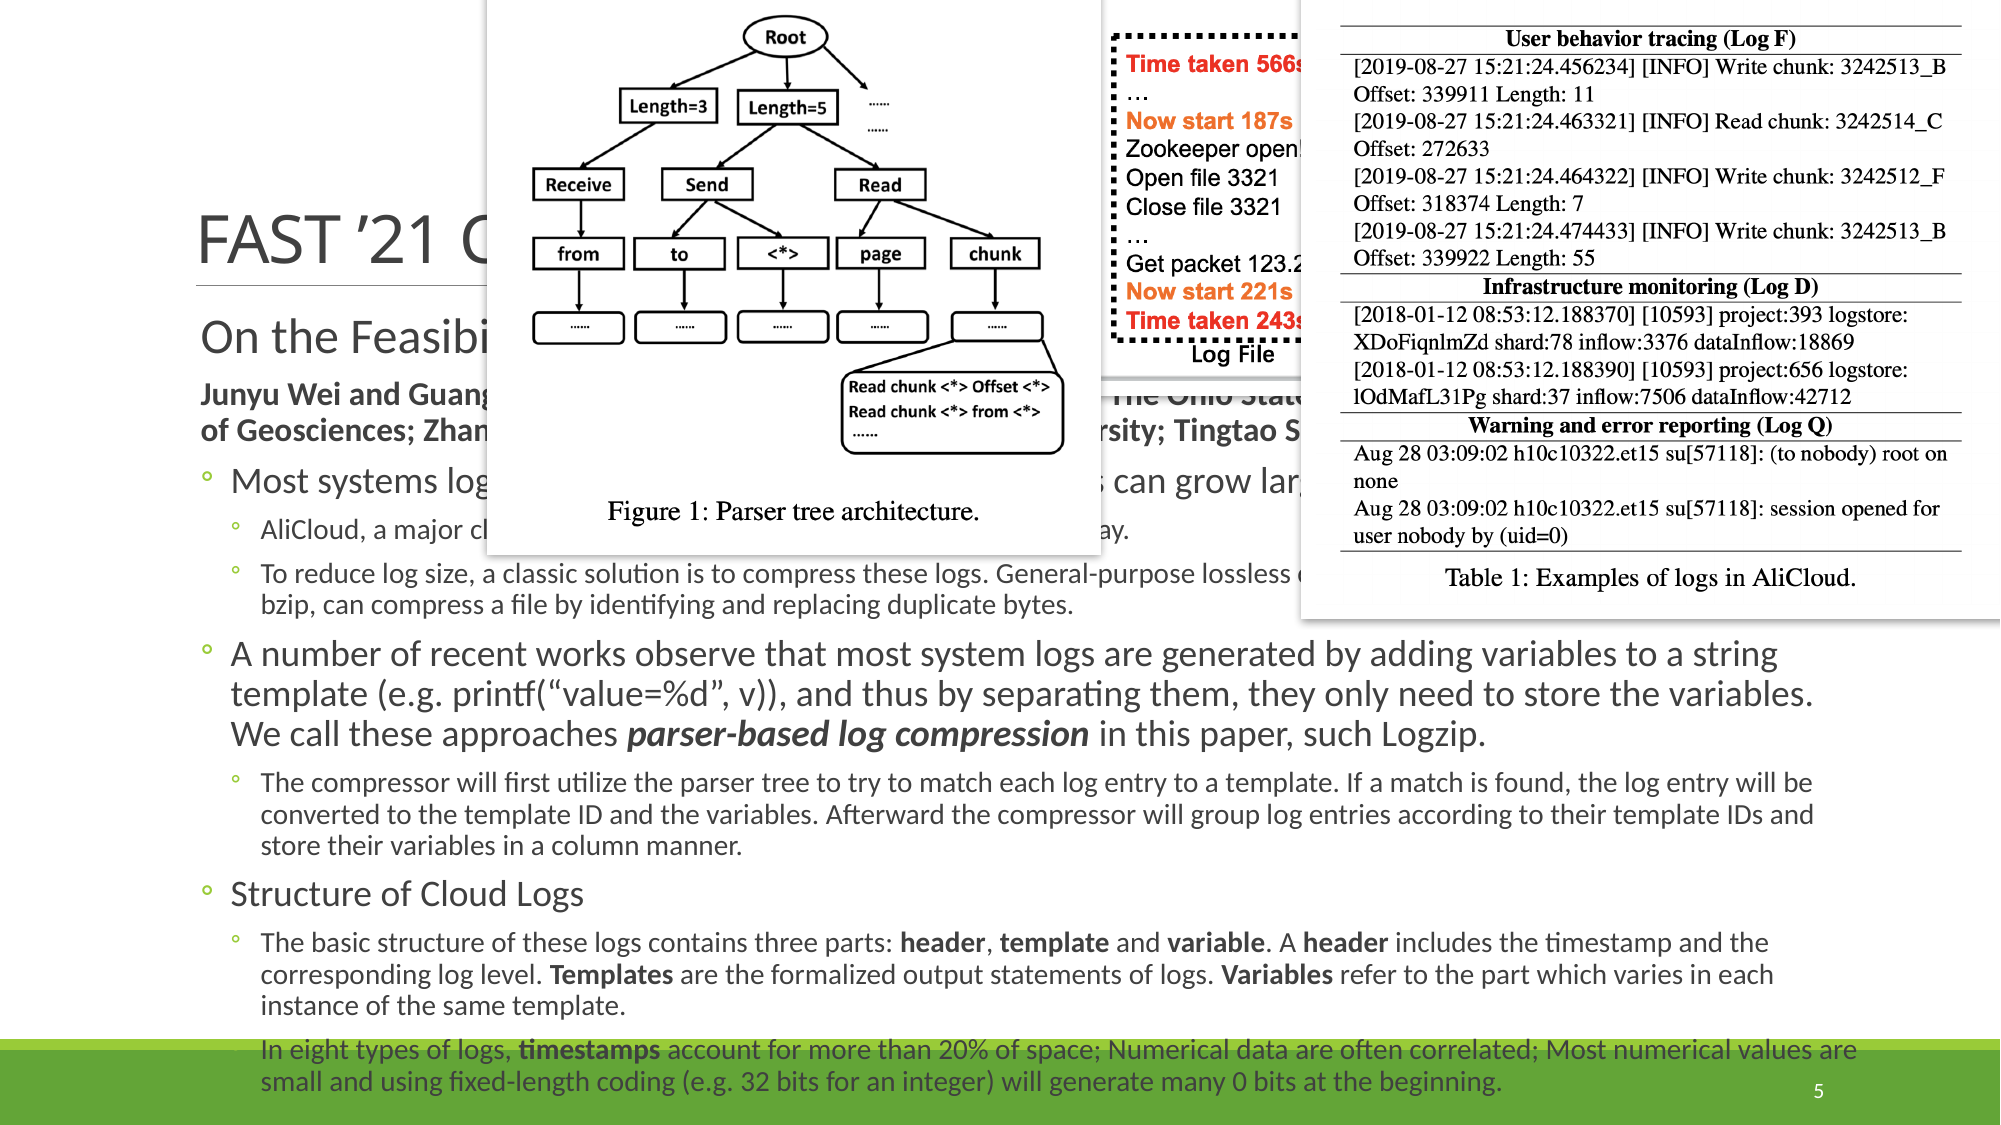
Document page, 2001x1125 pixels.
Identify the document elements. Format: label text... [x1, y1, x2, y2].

title FAST ’21 Cloud and Distributed Systems Track [180, 47, 481, 285]
list On the Feasibility of Parser-based Log Compression in Large-Scale Cloud Systems Junyu Wei and Guangyan Zhang, Tsinghua University; Yang Wang, The Ohio State University; Zhiwei Liu, China University of Geosciences; Zhanyang Zhu and Junchao Chen, Tsinghua University; Tingtao Sun and Qi Zhou, Alibaba Cloud Most systems log internal events and the size of such logs can grow large. AliCloud, a major cloud provider, can generate several PBs of logs per day. To reduce log size, a classic solution is to compress these logs. General-purpose lossless compression methods, such as LZMA, gzip, and bzip, can compress a file by identifying and replacing duplicate bytes. A number of recent works observe that most system logs are generated by adding variables to a string template (e.g. printf(“value=%d”, v)), and thus by separating them, they only need to store the variables. We call these approaches parser-based log compression in this paper, such Logzip. The compressor will first utilize the parser tree to try to match each log entry to a template. If a match is found, the log entry will be converted to the template ID and the variables. Afterward the compressor will group log entries according to their template IDs and store their variables in a column manner. Structure of Cloud Logs The basic structure of these logs contains three parts: header, template and variable. A header includes the timestamp and the corresponding log level. Templates are the formalized output statements of logs. Variables refer to the part which varies in each instance of the same template. In eight types of logs, timestamps account for more than 20% of space; Numerical data are often correlated; Most numerical values are small and using fixed-length coding (e.g. 32 bits for an integer) will generate many 0 bits at the beginning. [167, 302, 1864, 1125]
picture [501, 0, 2000, 606]
